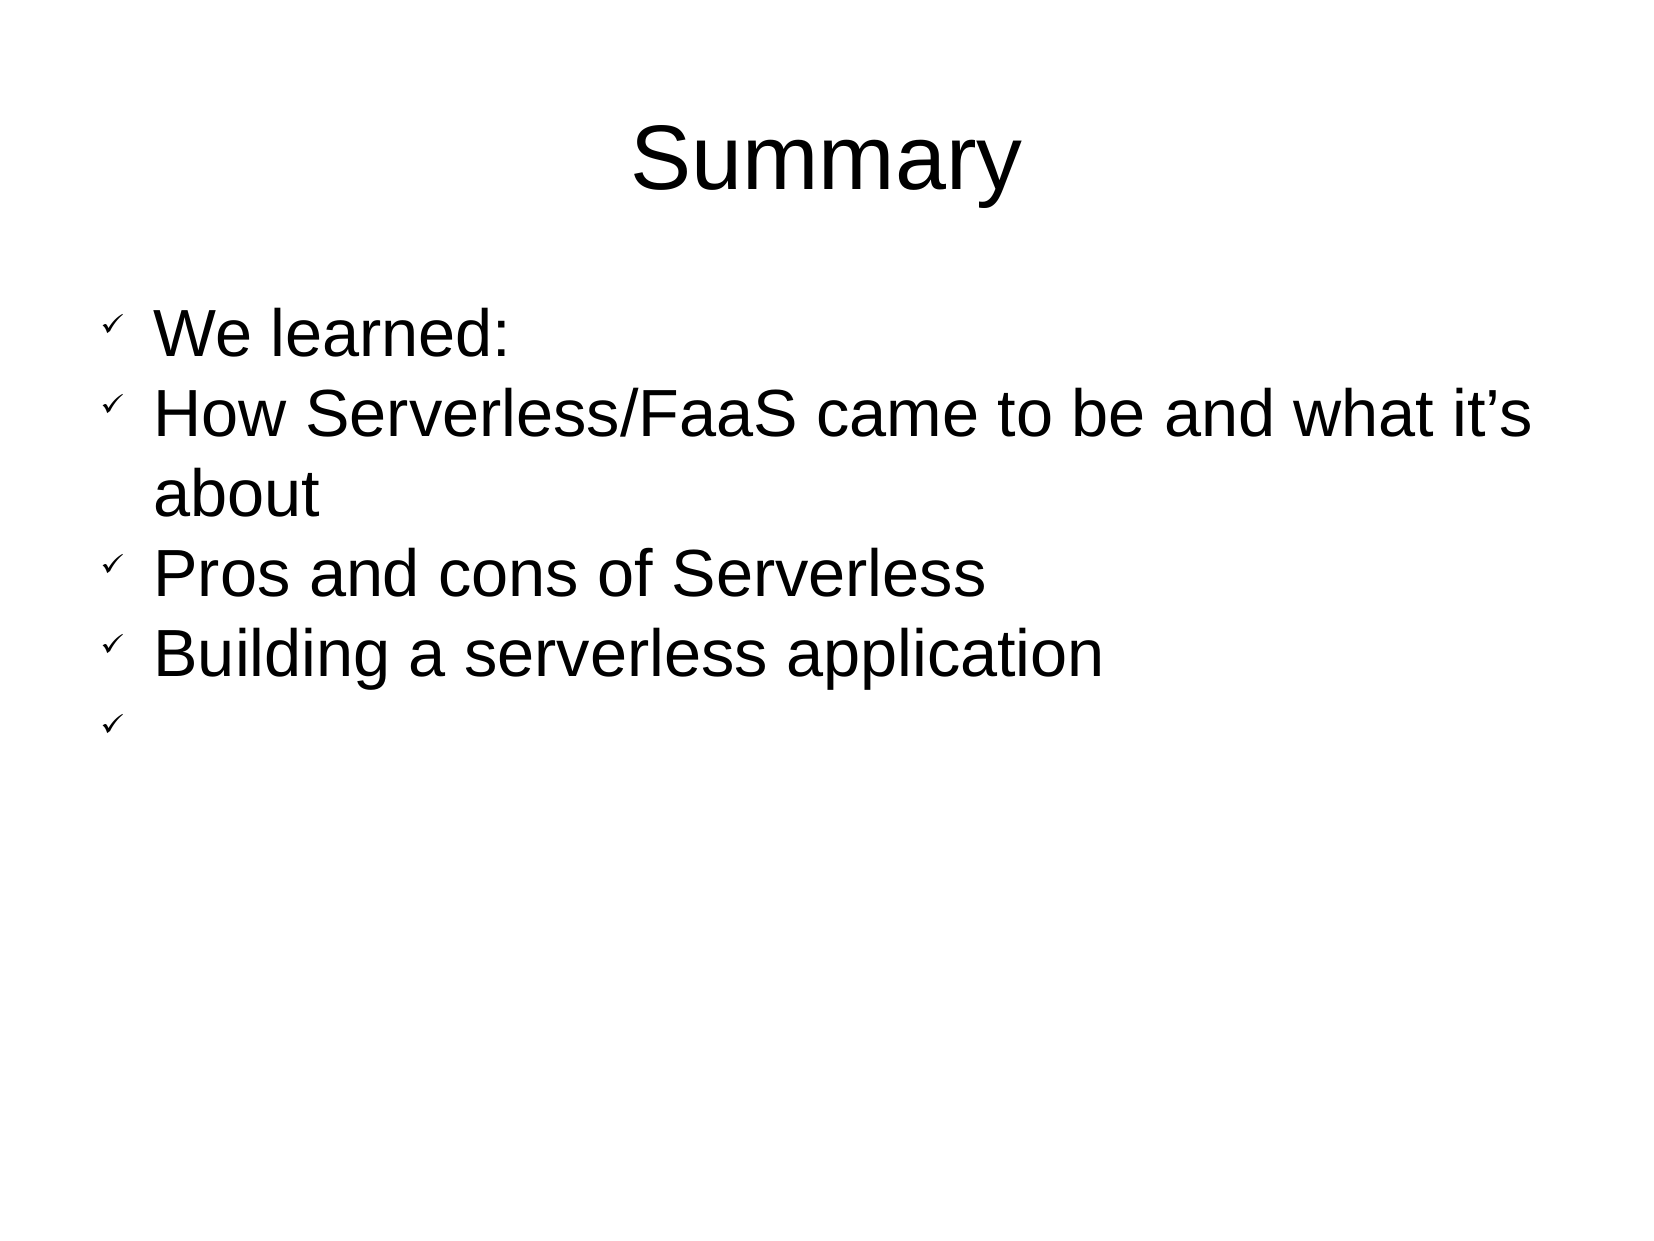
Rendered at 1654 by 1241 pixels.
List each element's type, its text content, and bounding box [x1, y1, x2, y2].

text_box We learned: How Serverless/FaaS came to be and what it’s about Pros and cons of Serverless Building a serverless application [82, 290, 1571, 1010]
text_box Summary [82, 49, 1571, 257]
